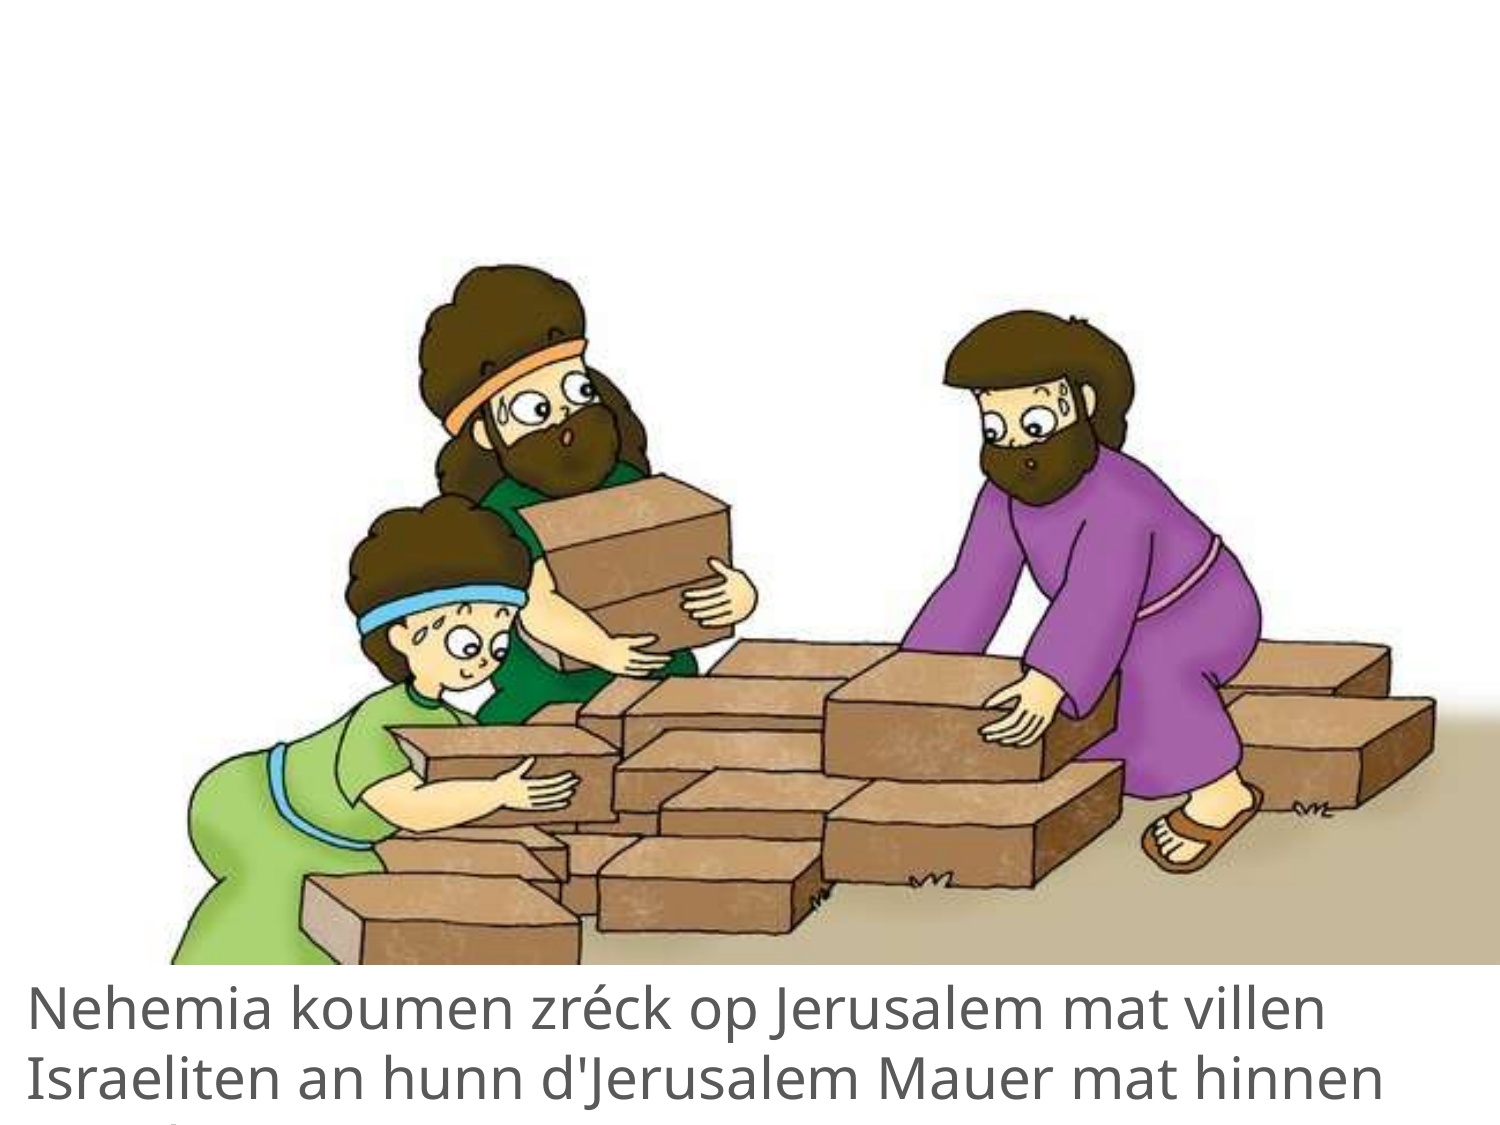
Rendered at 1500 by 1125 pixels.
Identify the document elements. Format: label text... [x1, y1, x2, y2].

text_box Nehemia koumen zréck op Jerusalem mat villen Israeliten an hunn d'Jerusalem Mauer mat hinnen opgebaut. [11, 973, 1483, 1125]
picture [0, 0, 1500, 965]
